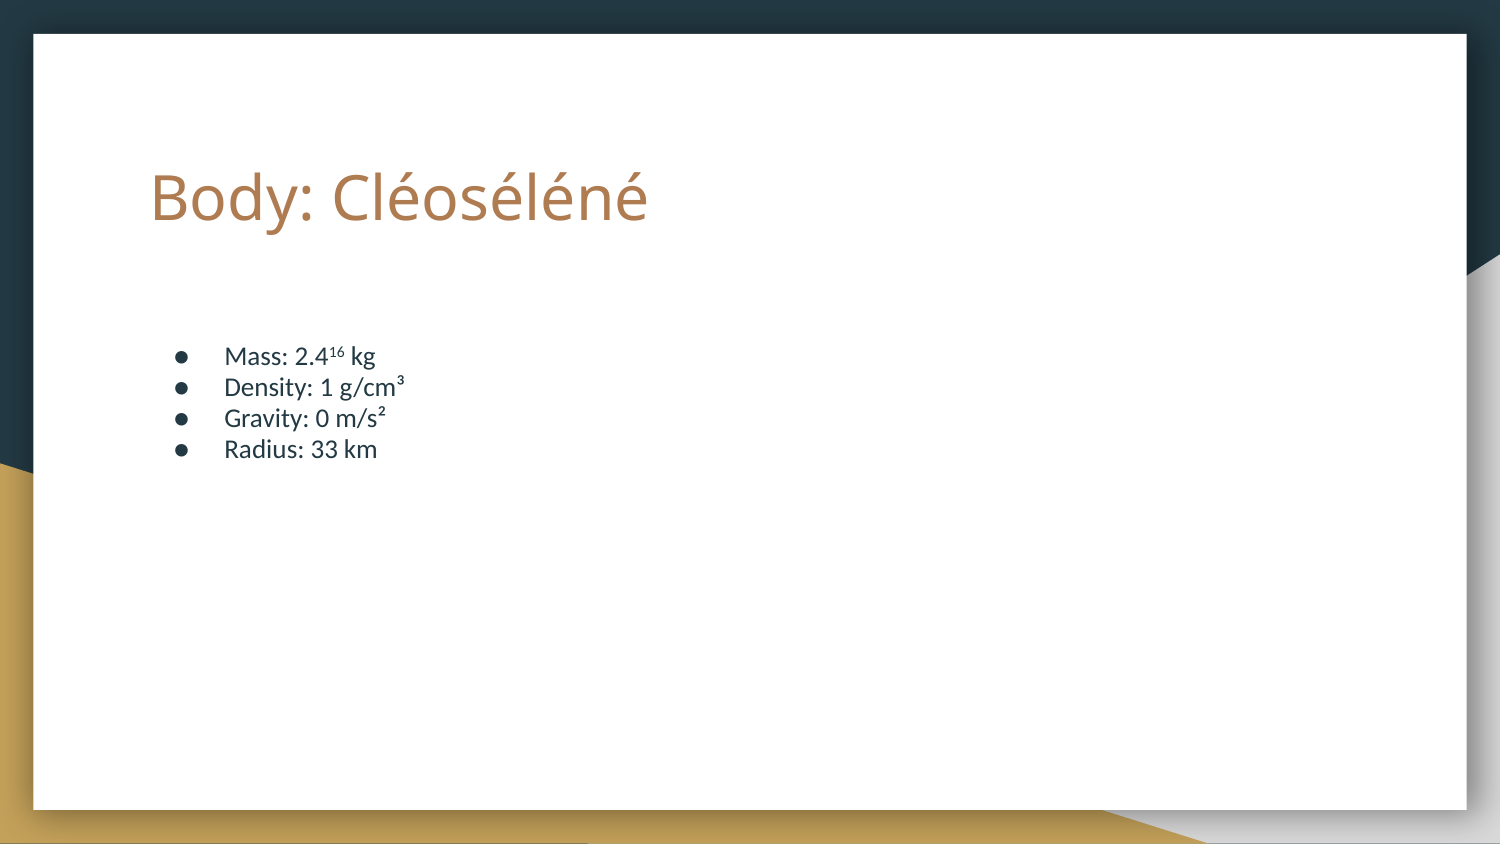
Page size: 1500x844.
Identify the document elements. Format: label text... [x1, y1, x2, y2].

list Mass: 2.416 kg Density: 1 g/cm³ Gravity: 0 m/s² Radius: 33 km [134, 326, 1366, 729]
title Body: Cléoséléné [134, 138, 1366, 296]
